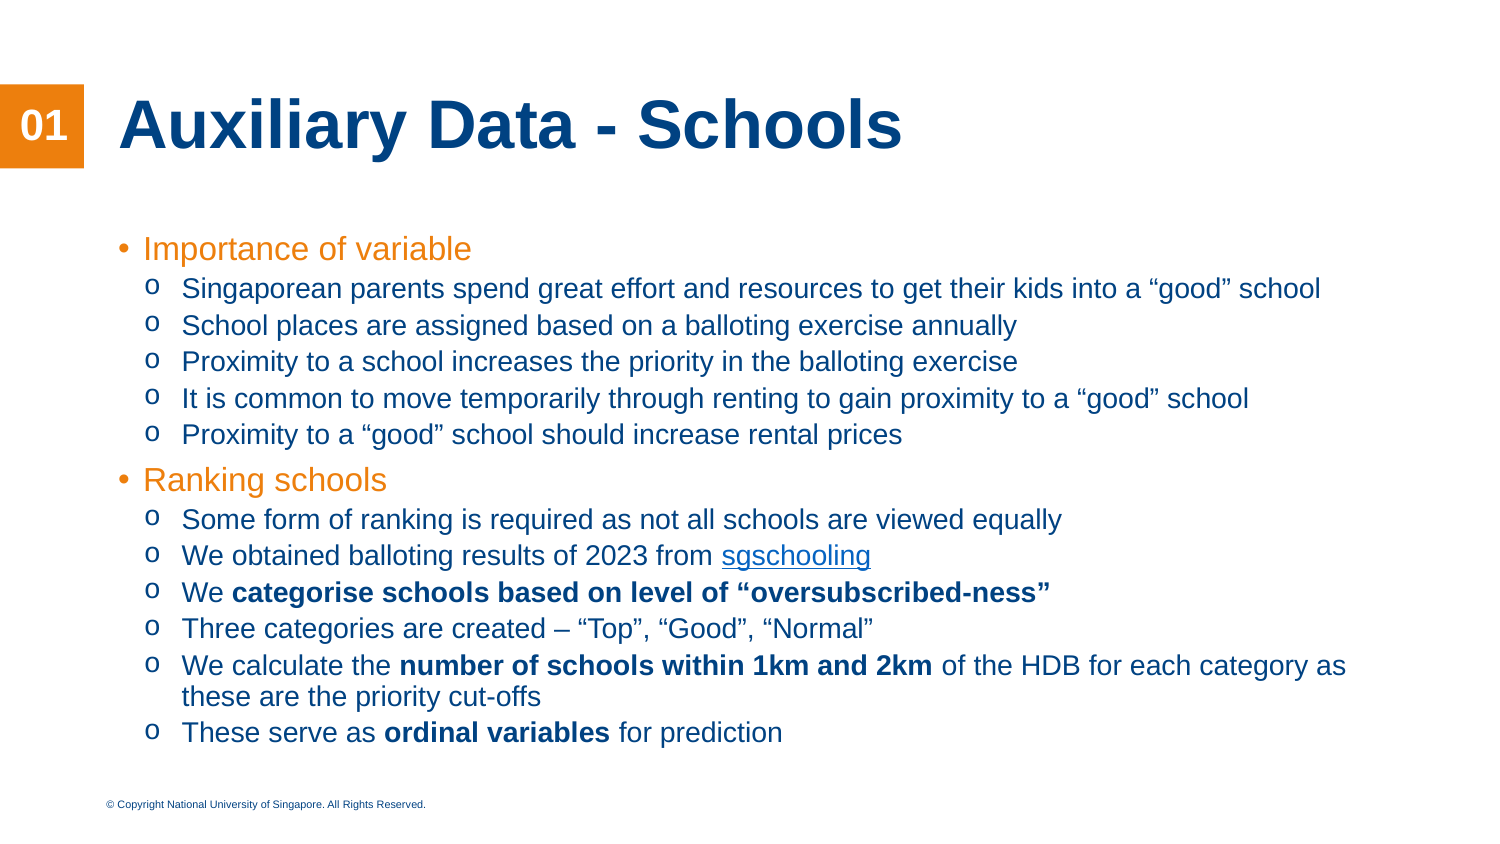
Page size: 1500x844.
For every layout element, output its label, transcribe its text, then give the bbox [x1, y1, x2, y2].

title Auxiliary Data - Schools [104, 44, 1397, 208]
list Importance of variable Singaporean parents spend great effort and resources to get their kids into a “good” school School places are assigned based on a balloting exercise annually Proximity to a school increases the priority in the balloting exercise It is common to move temporarily through renting to gain proximity to a “good” school Proximity to a “good” school should increase rental prices Ranking schools Some form of ranking is required as not all schools are viewed equally We obtained balloting results of 2023 from sgschooling We categorise schools based on level of “oversubscribed-ness” Three categories are created – “Top”, “Good”, “Normal” We calculate the number of schools within 1km and 2km of the HDB for each category as these are the priority cut-offs These serve as ordinal variables for prediction [103, 224, 1397, 760]
text_box 01 [8, 44, 104, 208]
